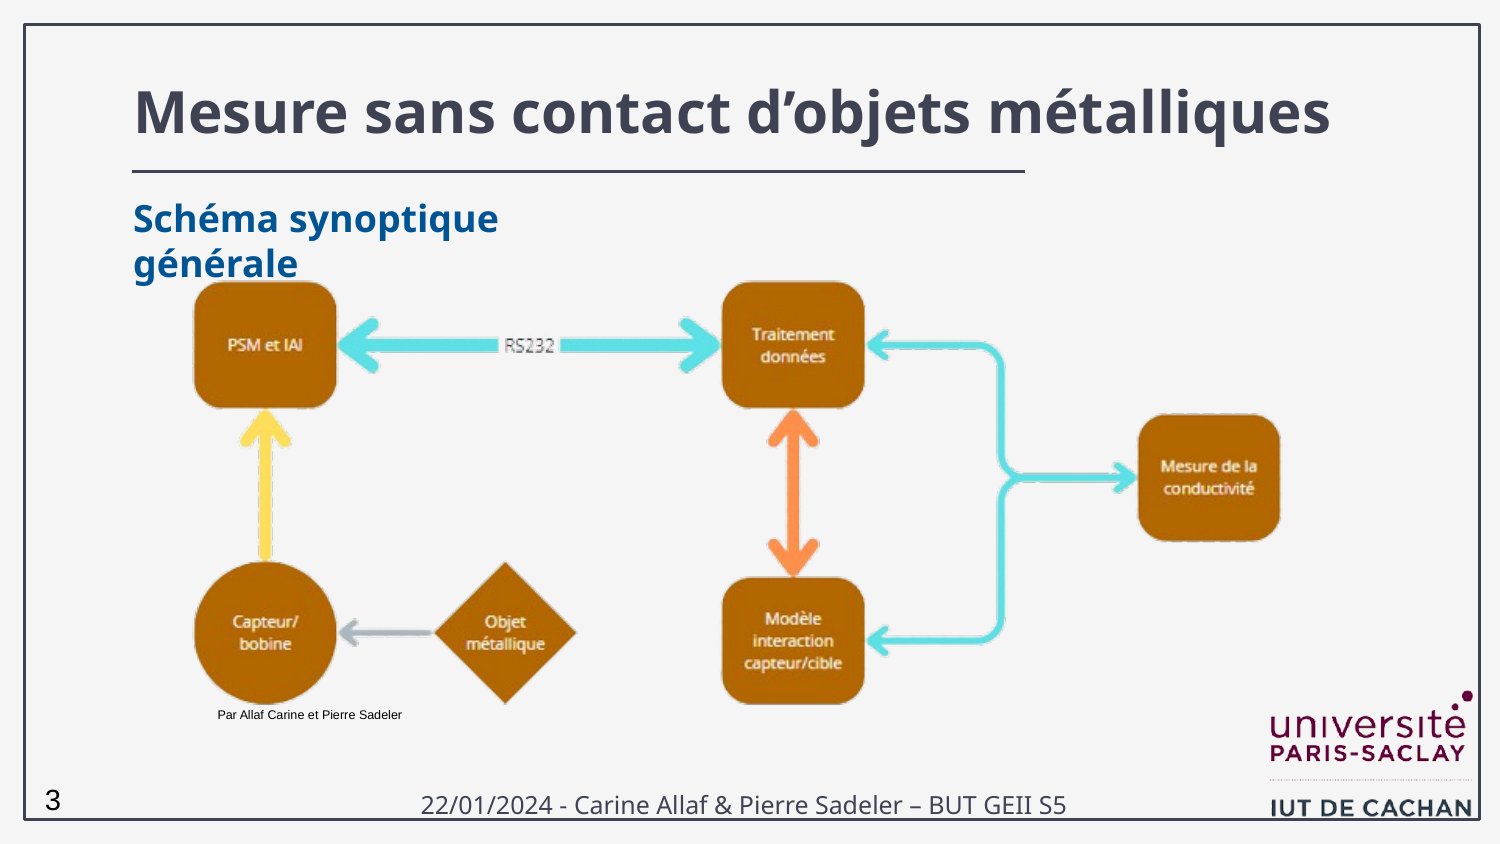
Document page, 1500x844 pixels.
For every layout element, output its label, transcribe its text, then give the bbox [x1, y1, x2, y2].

picture [170, 230, 1485, 844]
text_box 22/01/2024 - Carine Allaf & Pierre Sadeler – BUT GEII S5 [405, 774, 1093, 832]
title Mesure sans contact d’objets métalliques [118, 60, 1382, 155]
text_box 3 [29, 773, 76, 824]
text_box Schéma synoptique générale [118, 179, 675, 248]
